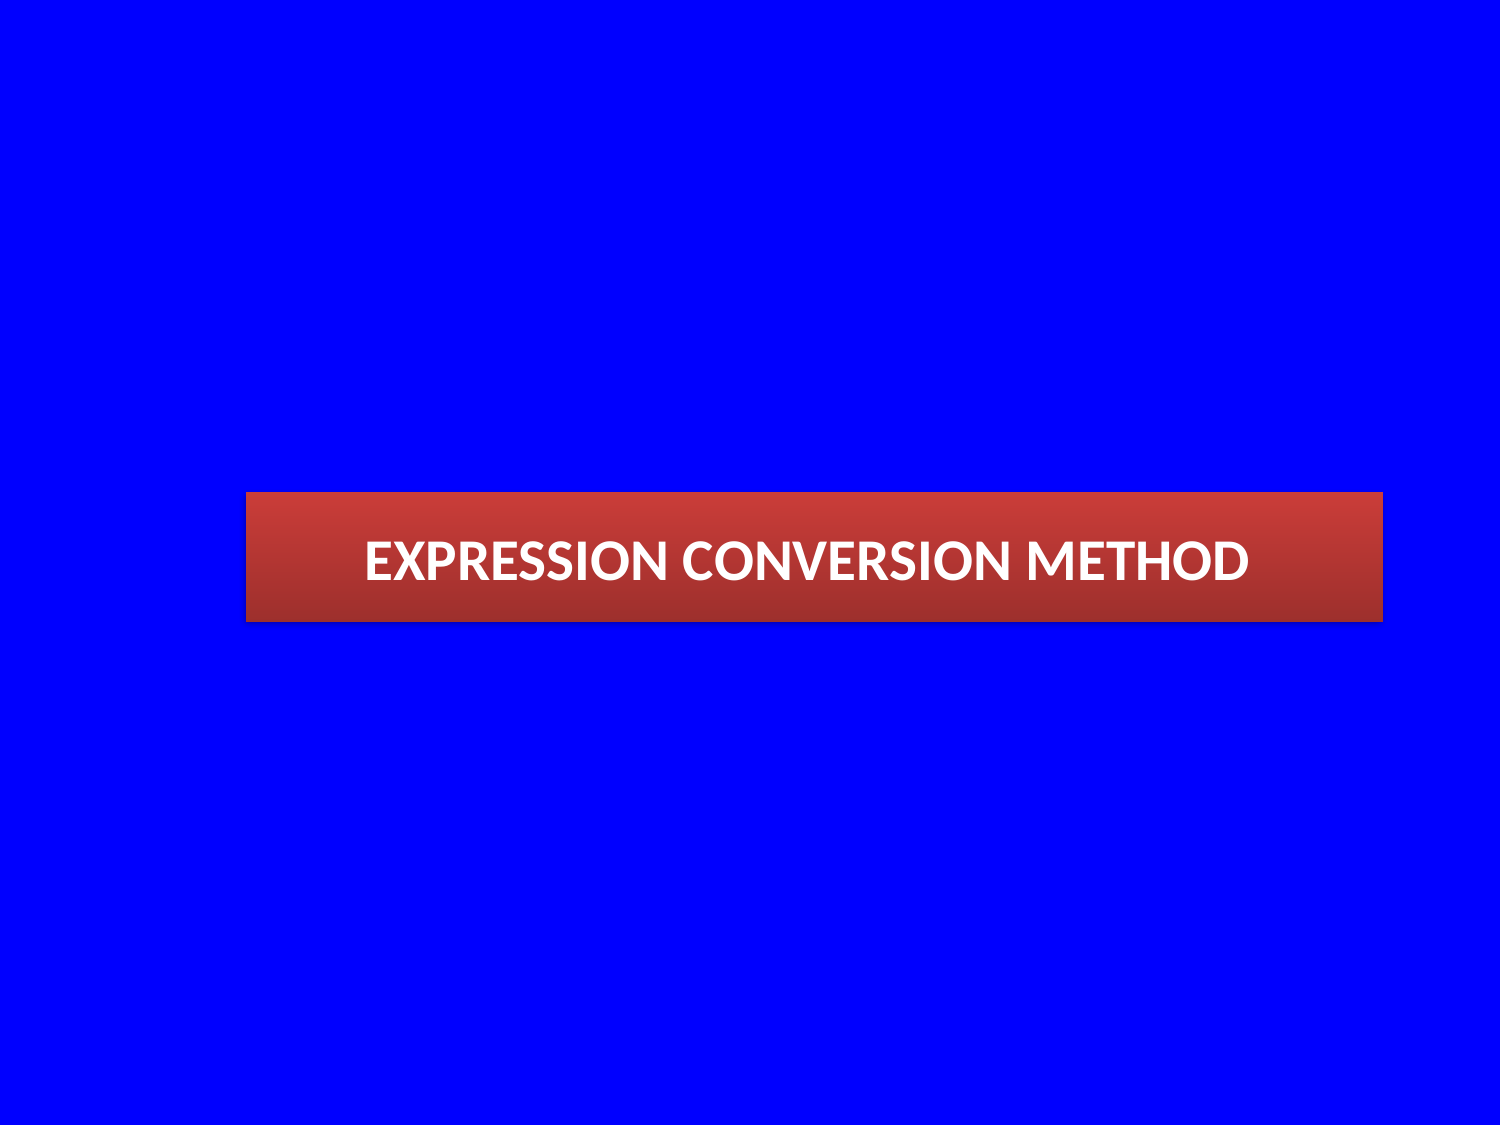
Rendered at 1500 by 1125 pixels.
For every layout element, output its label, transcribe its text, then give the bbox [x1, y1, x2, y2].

text_box EXPRESSION CONVERSION METHOD [246, 492, 1383, 622]
